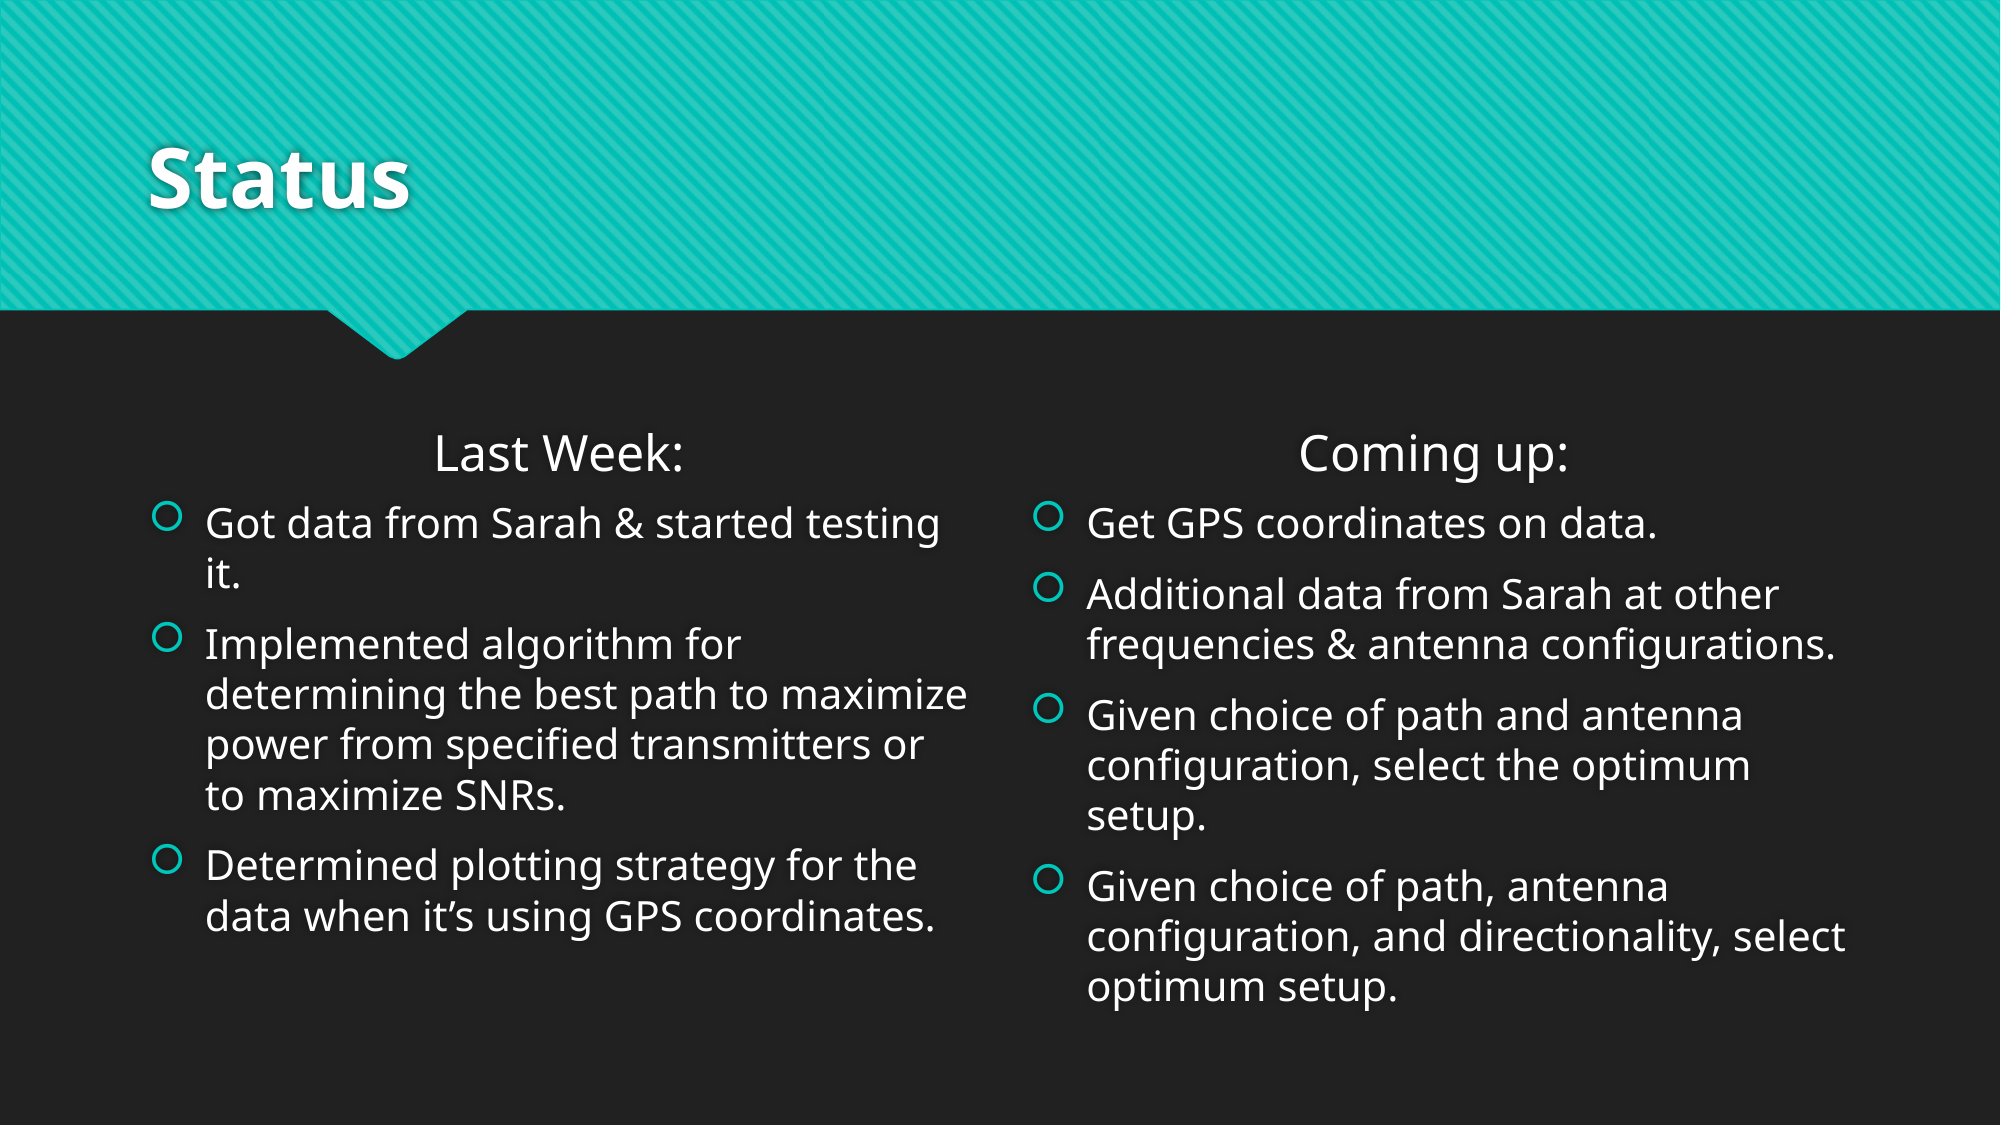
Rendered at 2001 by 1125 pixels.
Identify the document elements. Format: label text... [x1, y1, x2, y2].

list Last Week: [133, 394, 985, 483]
title Status [132, 73, 1868, 233]
list Got data from Sarah & started testing it. Implemented algorithm for determining the best path to maximize power from specified transmitters or to maximize SNRs. Determined plotting strategy for the data when it’s using GPS coordinates. [133, 489, 985, 1000]
list Get GPS coordinates on data. Additional data from Sarah at other frequencies & antenna configurations. Given choice of path and antenna configuration, select the optimum setup. Given choice of path, antenna configuration, and directionality, select optimum setup. [1014, 489, 1868, 1000]
list Coming up: [1014, 394, 1868, 483]
